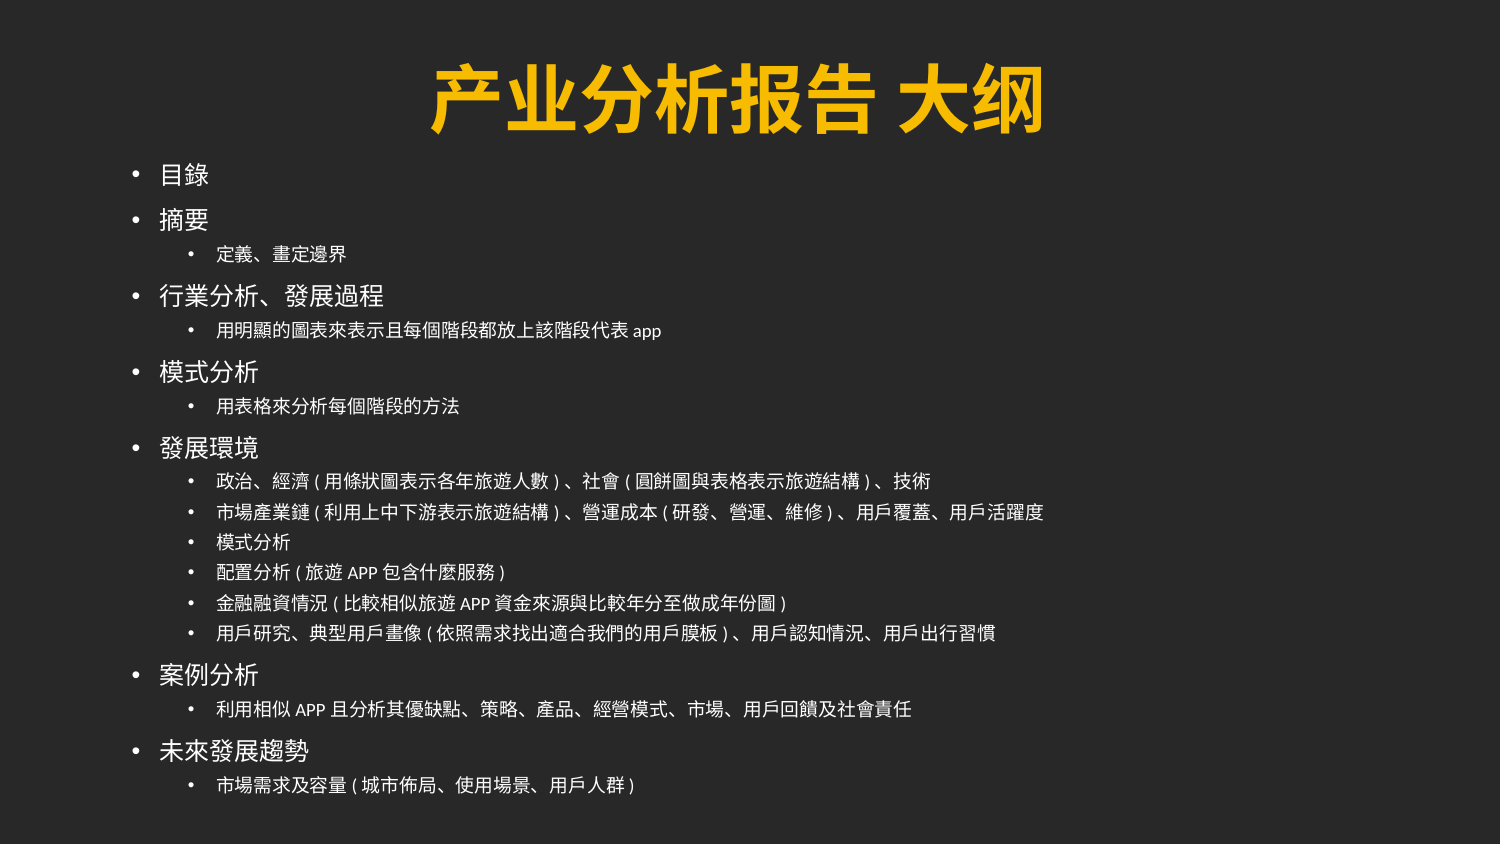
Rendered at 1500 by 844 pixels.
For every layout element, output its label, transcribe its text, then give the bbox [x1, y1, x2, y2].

list 产业分析报告 大纲 [387, 50, 1089, 151]
list 目錄 摘要 定義、畫定邊界 行業分析、發展過程 用明顯的圖表來表示且每個階段都放上該階段代表app 模式分析 用表格來分析每個階段的方法 發展環境 政治、經濟(用條狀圖表示各年旅遊人數)、社會(圓餅圖與表格表示旅遊結構)、技術 市場產業鏈(利用上中下游表示旅遊結構)、營運成本(研發、營運、維修)、用戶覆蓋、用戶活躍度 模式分析 配置分析(旅遊APP包含什麼服務) 金融融資情況(比較相似旅遊APP資金來源與比較年分至做成年份圖) 用戶研究、典型用戶畫像(依照需求找出適合我們的用戶膜板)、用戶認知情況、用戶出行習慣 案例分析 利用相似APP且分析其優缺點、策略、產品、經營模式、市場、用戶回饋及社會責任 未來發展趨勢 市場需求及容量(城市佈局、使用場景、用戶人群) [116, 151, 1352, 773]
